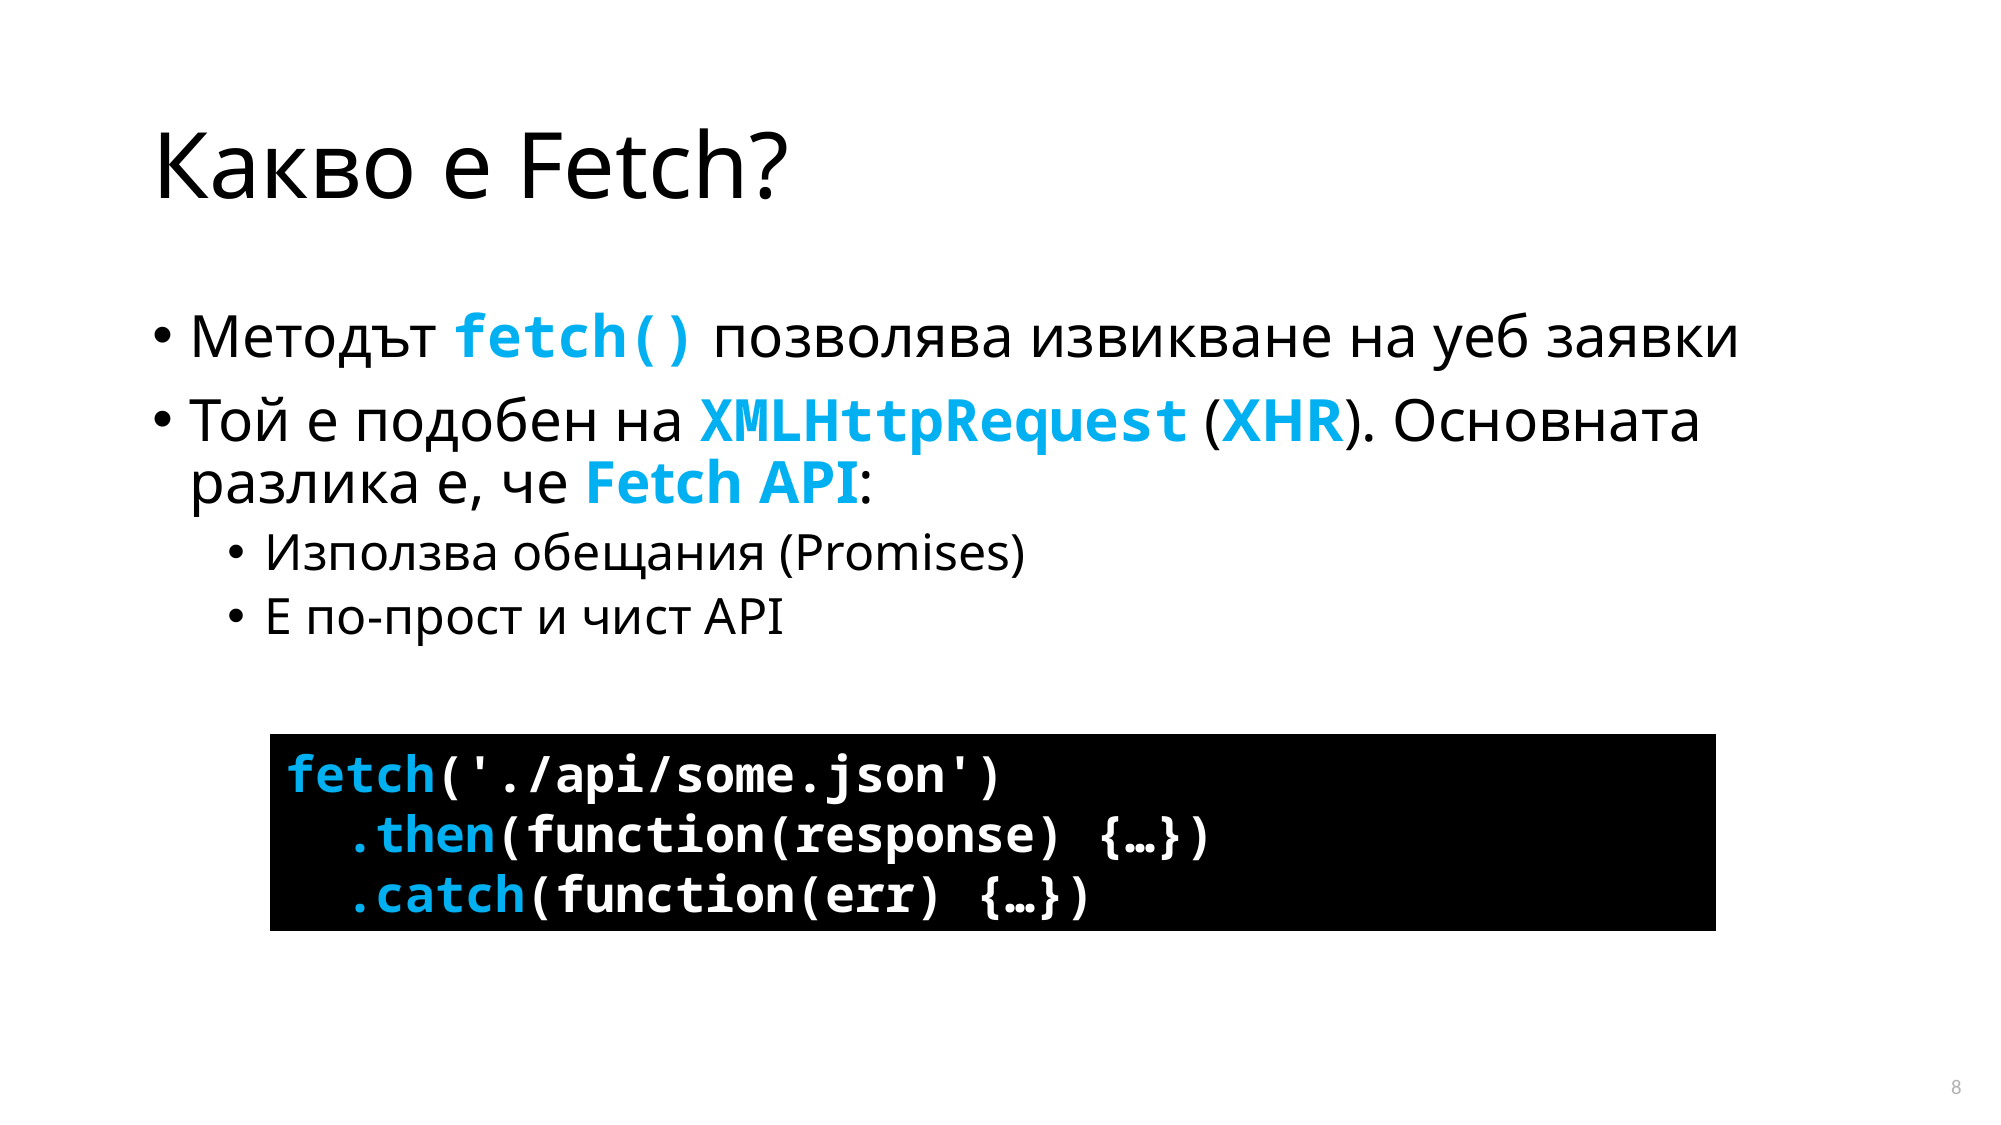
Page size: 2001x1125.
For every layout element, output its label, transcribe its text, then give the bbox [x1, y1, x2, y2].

text_box fetch('./api/some.json') .then(function(response) {…}) .catch(function(err) {…}) [270, 734, 1716, 931]
slide_number 8 [1897, 1070, 1968, 1103]
title Какво е Fetch? [137, 59, 1863, 278]
list Методът fetch() позволява извикване на уеб заявки Той е подобен на XMLHttpRequest (XHR). Основната разлика е, че Fetch API: Използва обещания (Promises) Е по-прост и чист API [137, 299, 1863, 1014]
